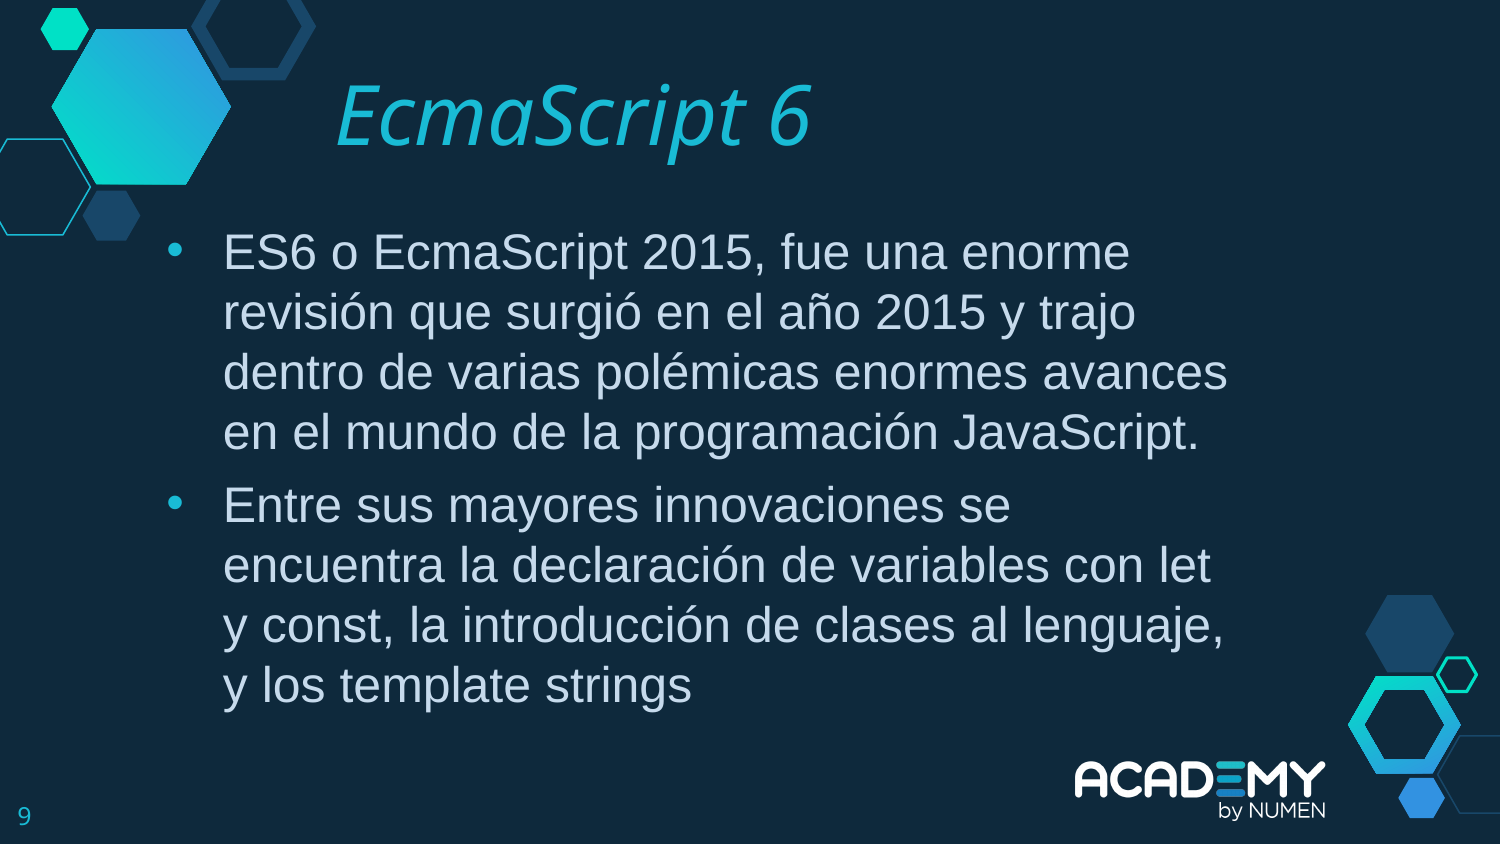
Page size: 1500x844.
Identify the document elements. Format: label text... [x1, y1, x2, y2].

text_box ES6 o EcmaScript 2015, fue una enorme revisión que surgió en el año 2015 y trajo dentro de varias polémicas enormes avances en el mundo de la programación JavaScript. Entre sus mayores innovaciones se encuentra la declaración de variables con let y const, la introducción de clases al lenguaje, y los template strings [151, 204, 1259, 745]
title EcmaScript 6 [319, 71, 1131, 177]
slide_number ‹#› [2, 785, 93, 844]
picture [1068, 743, 1330, 827]
